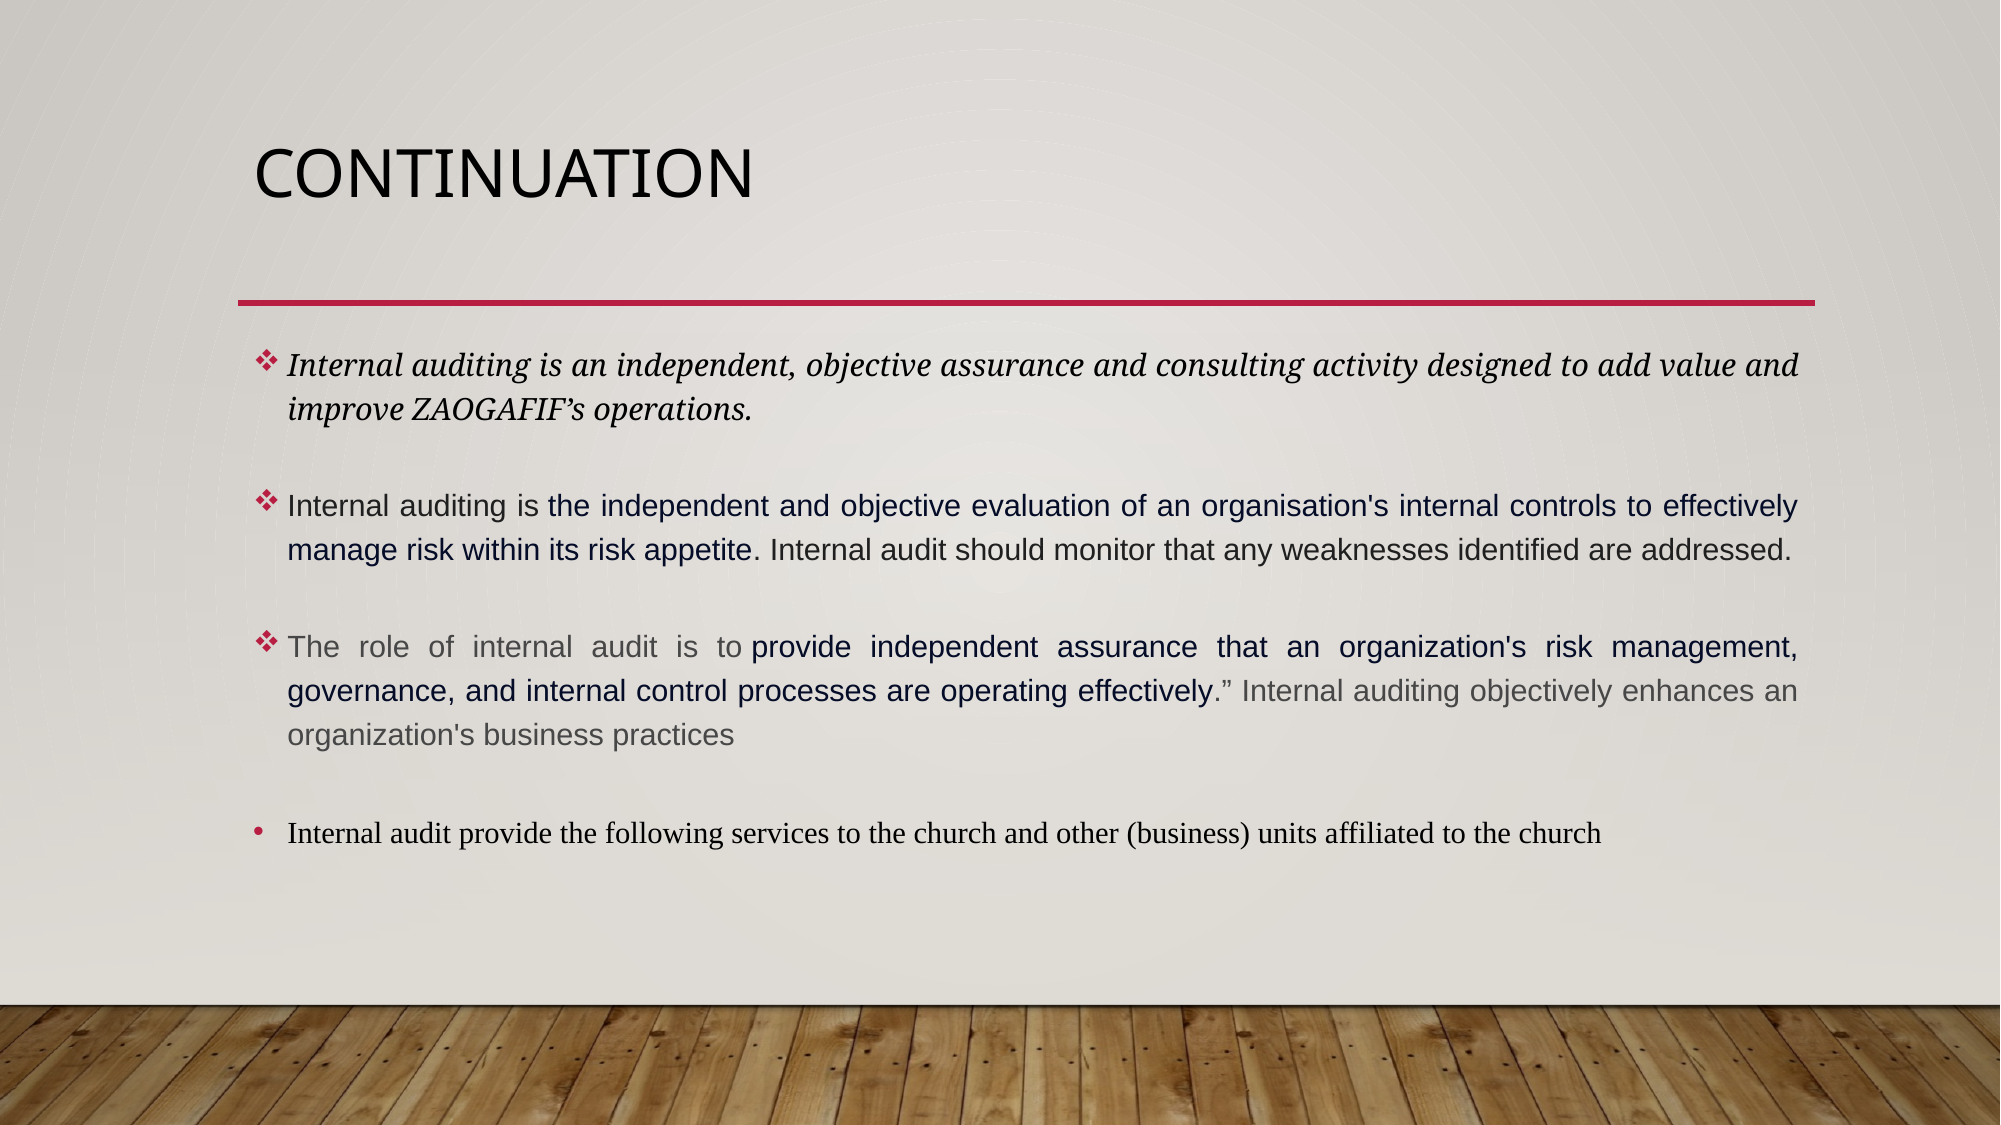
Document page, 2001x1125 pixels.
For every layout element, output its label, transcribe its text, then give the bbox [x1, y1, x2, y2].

list Internal auditing is an independent, objective assurance and consulting activity designed to add value and improve ZAOGAFIF’s operations. Internal auditing is the independent and objective evaluation of an organisation's internal controls to effectively manage risk within its risk appetite. Internal audit should monitor that any weaknesses identified are addressed. The role of internal audit is to provide independent assurance that an organization's risk management, governance, and internal control processes are operating effectively.” Internal auditing objectively enhances an organization's business practices Internal audit provide the following services to the church and other (business) units affiliated to the church [238, 330, 1814, 897]
picture [0, 1005, 2000, 1125]
title CONTINUATION [238, 131, 1814, 305]
